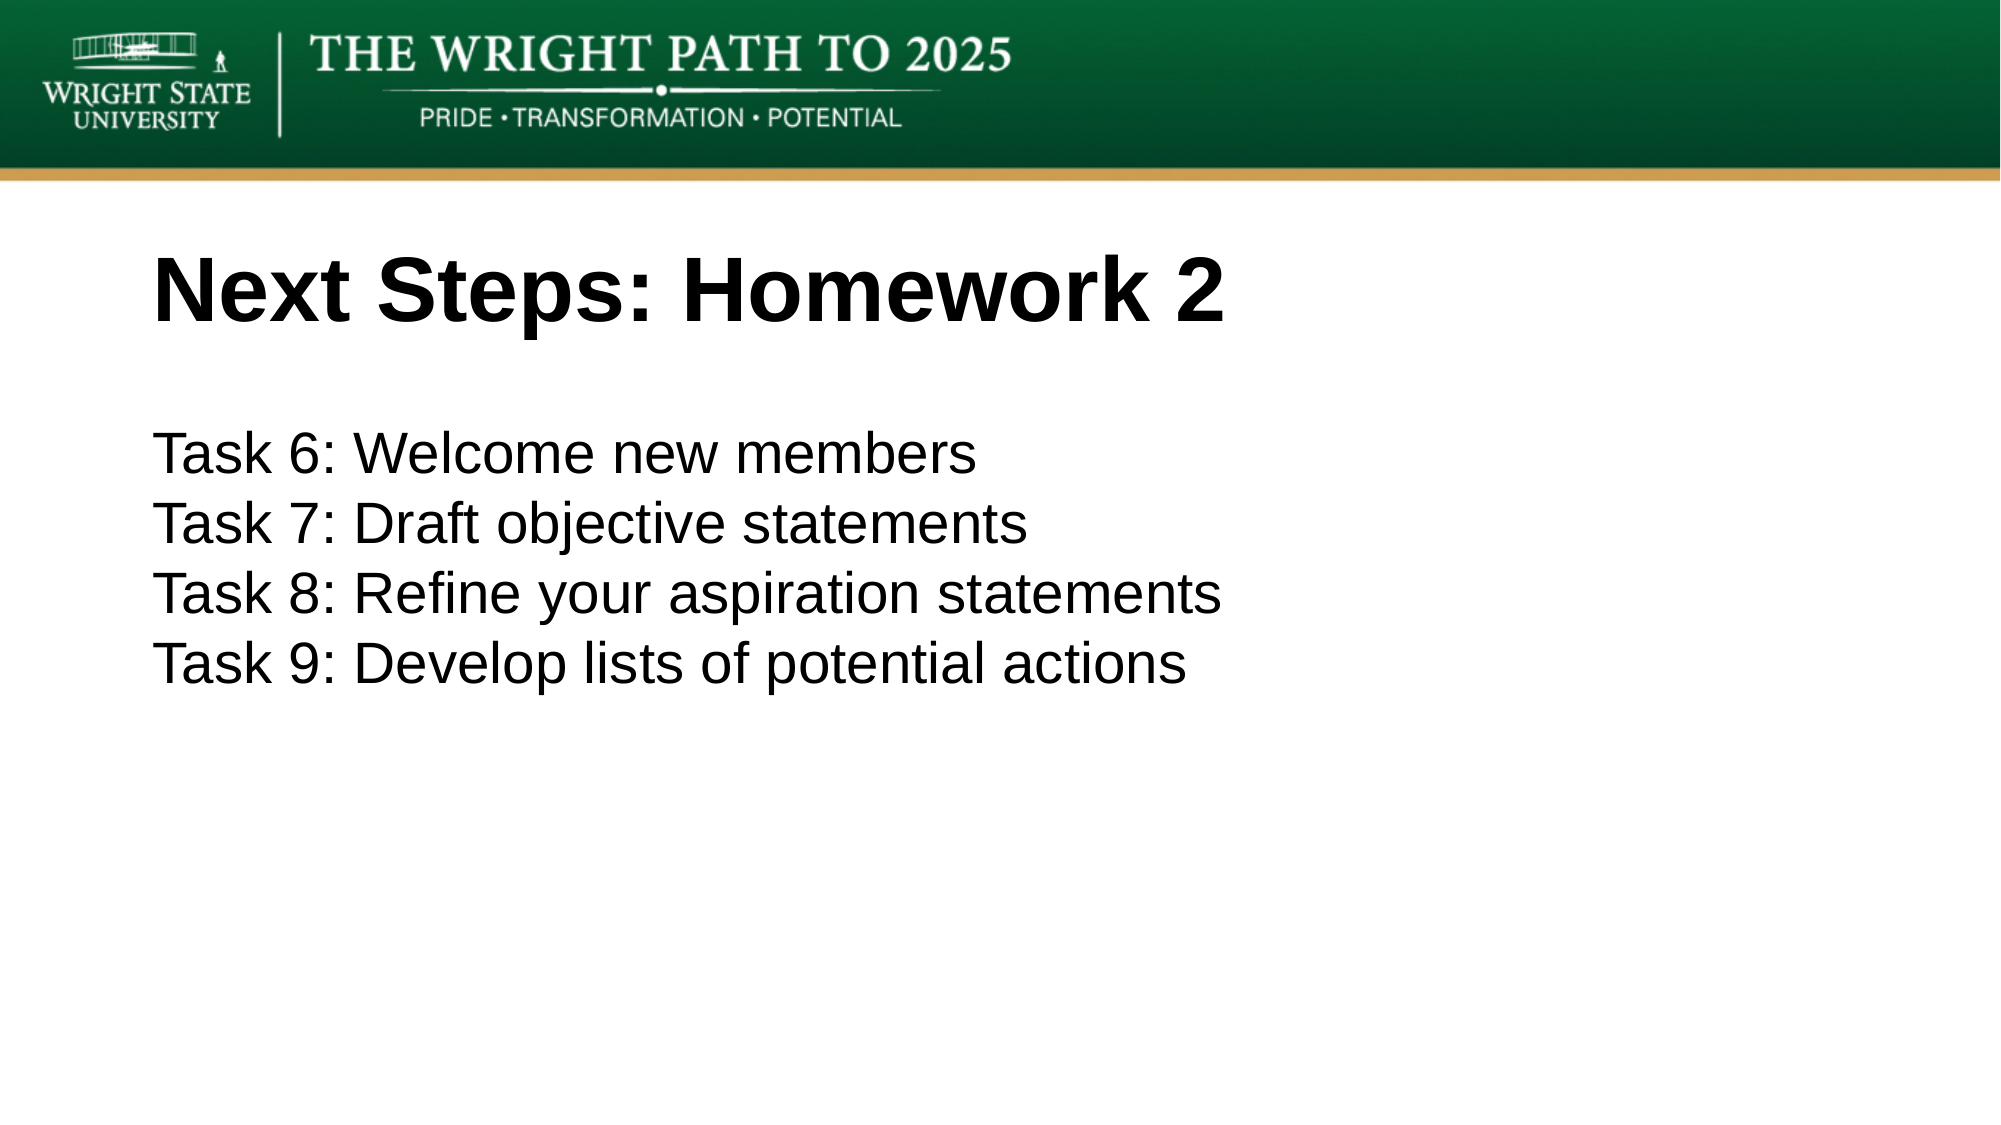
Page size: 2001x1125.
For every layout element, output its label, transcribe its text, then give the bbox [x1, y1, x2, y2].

title Next Steps: Homework 2 [137, 183, 1863, 401]
picture [0, 0, 2001, 1125]
list Task 6: Welcome new members Task 7: Draft objective statements Task 8: Refine your aspiration statements Task 9: Develop lists of potential actions [137, 408, 1863, 1062]
